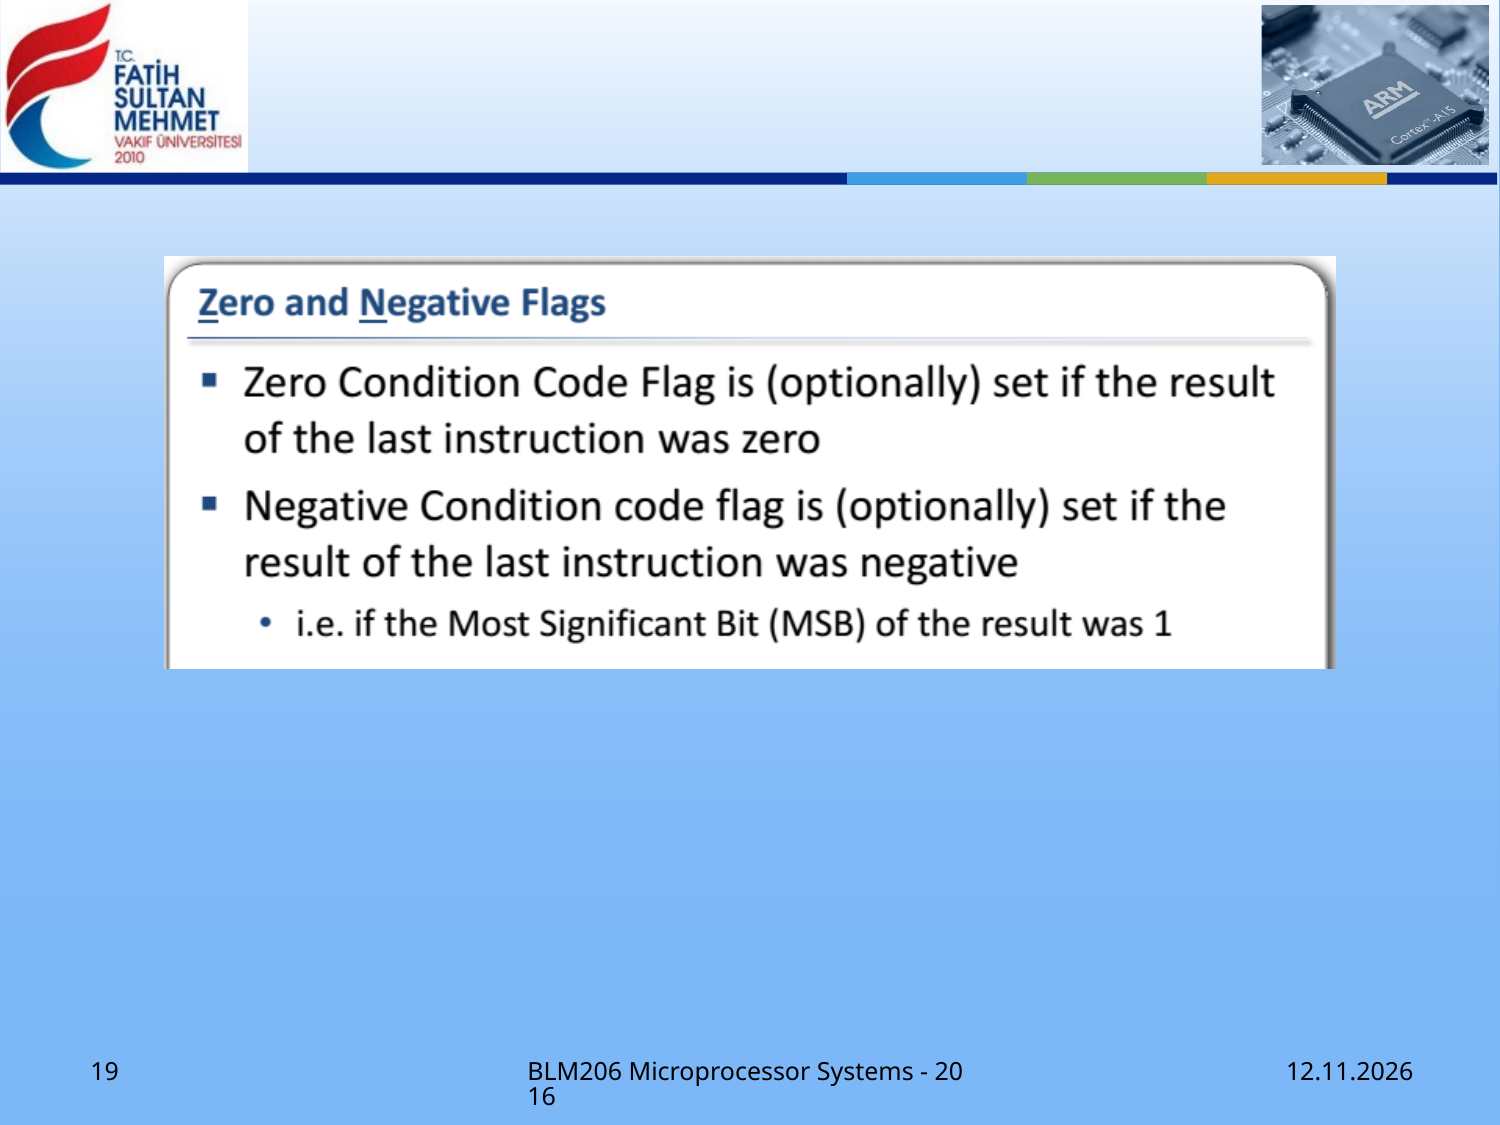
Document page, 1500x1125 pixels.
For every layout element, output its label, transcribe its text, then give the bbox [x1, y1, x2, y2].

slide_number 19 [75, 1042, 426, 1103]
picture [1261, 4, 1490, 165]
picture [163, 255, 1337, 670]
footer BLM206 Microprocessor Systems - 2016 [512, 1042, 988, 1103]
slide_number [1078, 1042, 1429, 1103]
picture [1, 0, 248, 172]
